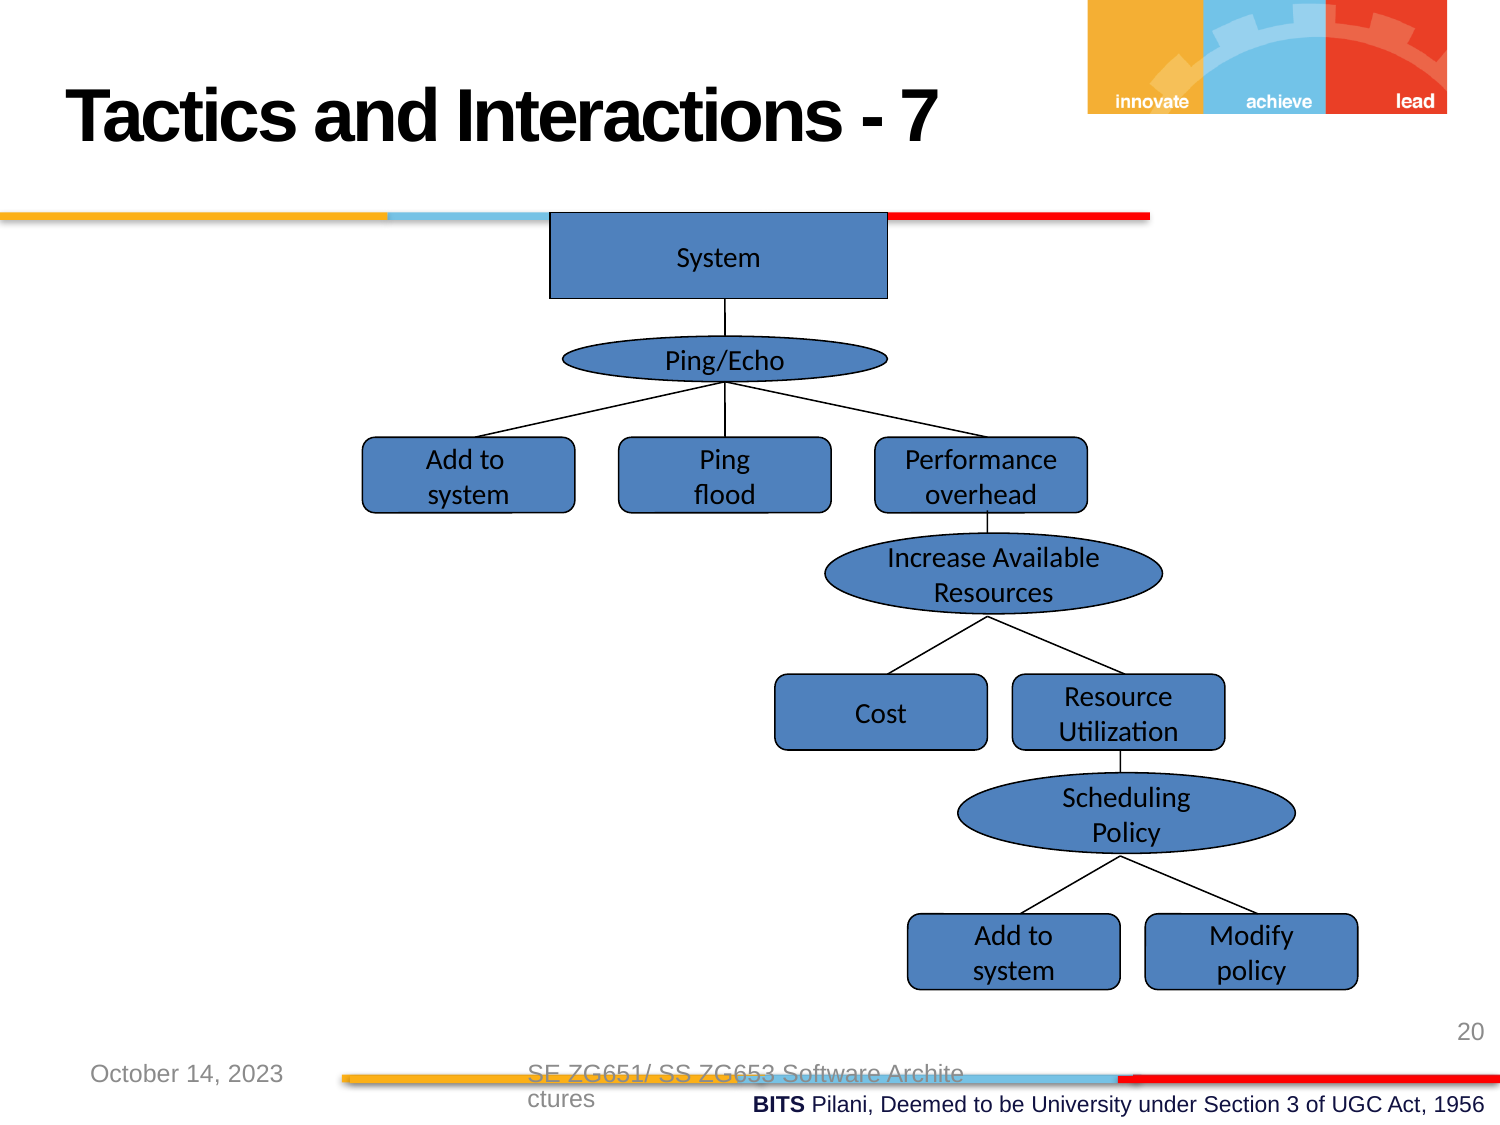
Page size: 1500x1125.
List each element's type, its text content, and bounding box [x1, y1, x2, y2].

picture [1087, 0, 1448, 114]
footer SE ZG651/ SS ZG653 Software Architectures [512, 1042, 988, 1103]
list Tactics and Interactions - 7 [50, 24, 1088, 213]
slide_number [75, 1042, 425, 1103]
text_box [362, 212, 1358, 990]
slide_number 20 [1149, 1000, 1500, 1061]
